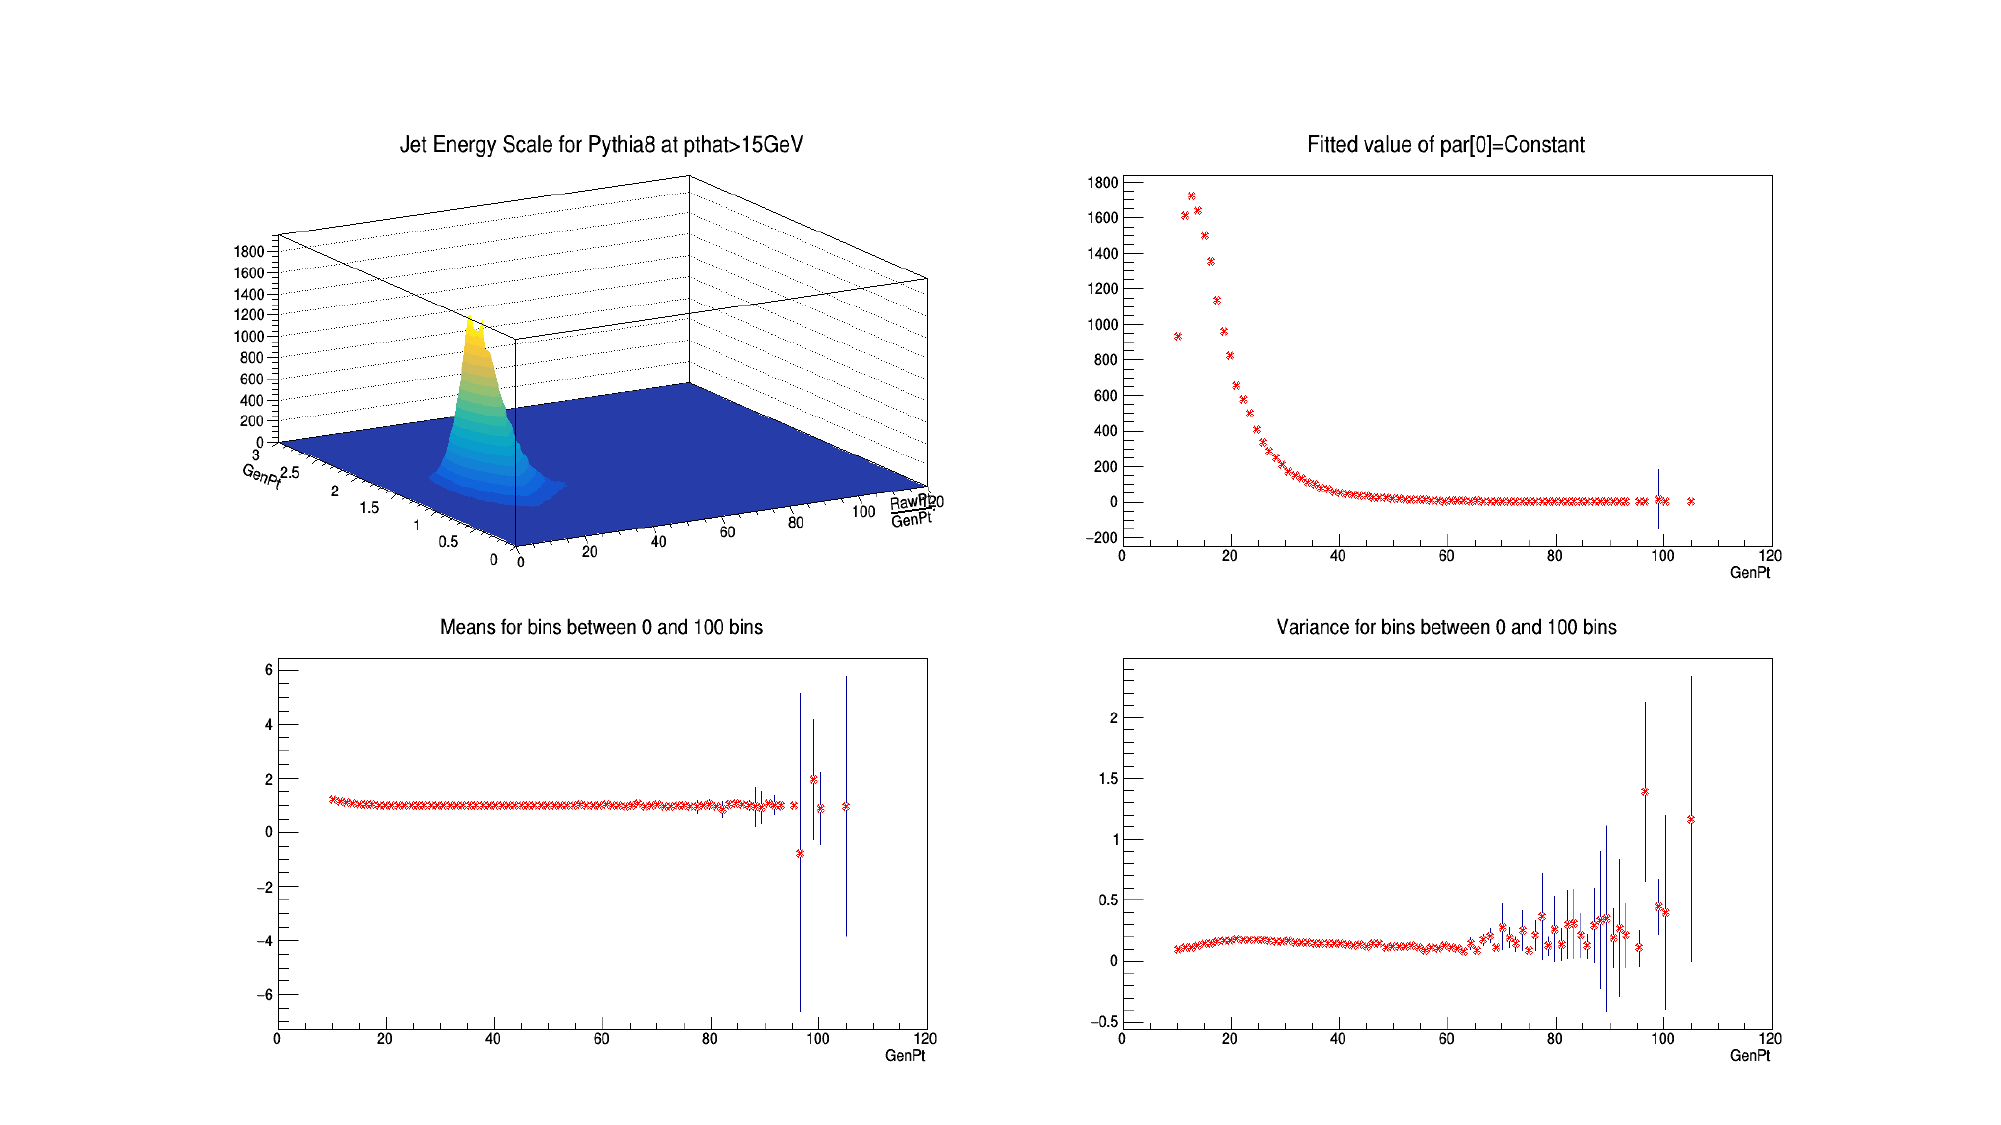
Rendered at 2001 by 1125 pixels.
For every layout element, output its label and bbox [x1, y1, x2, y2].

list [180, 120, 1870, 1085]
